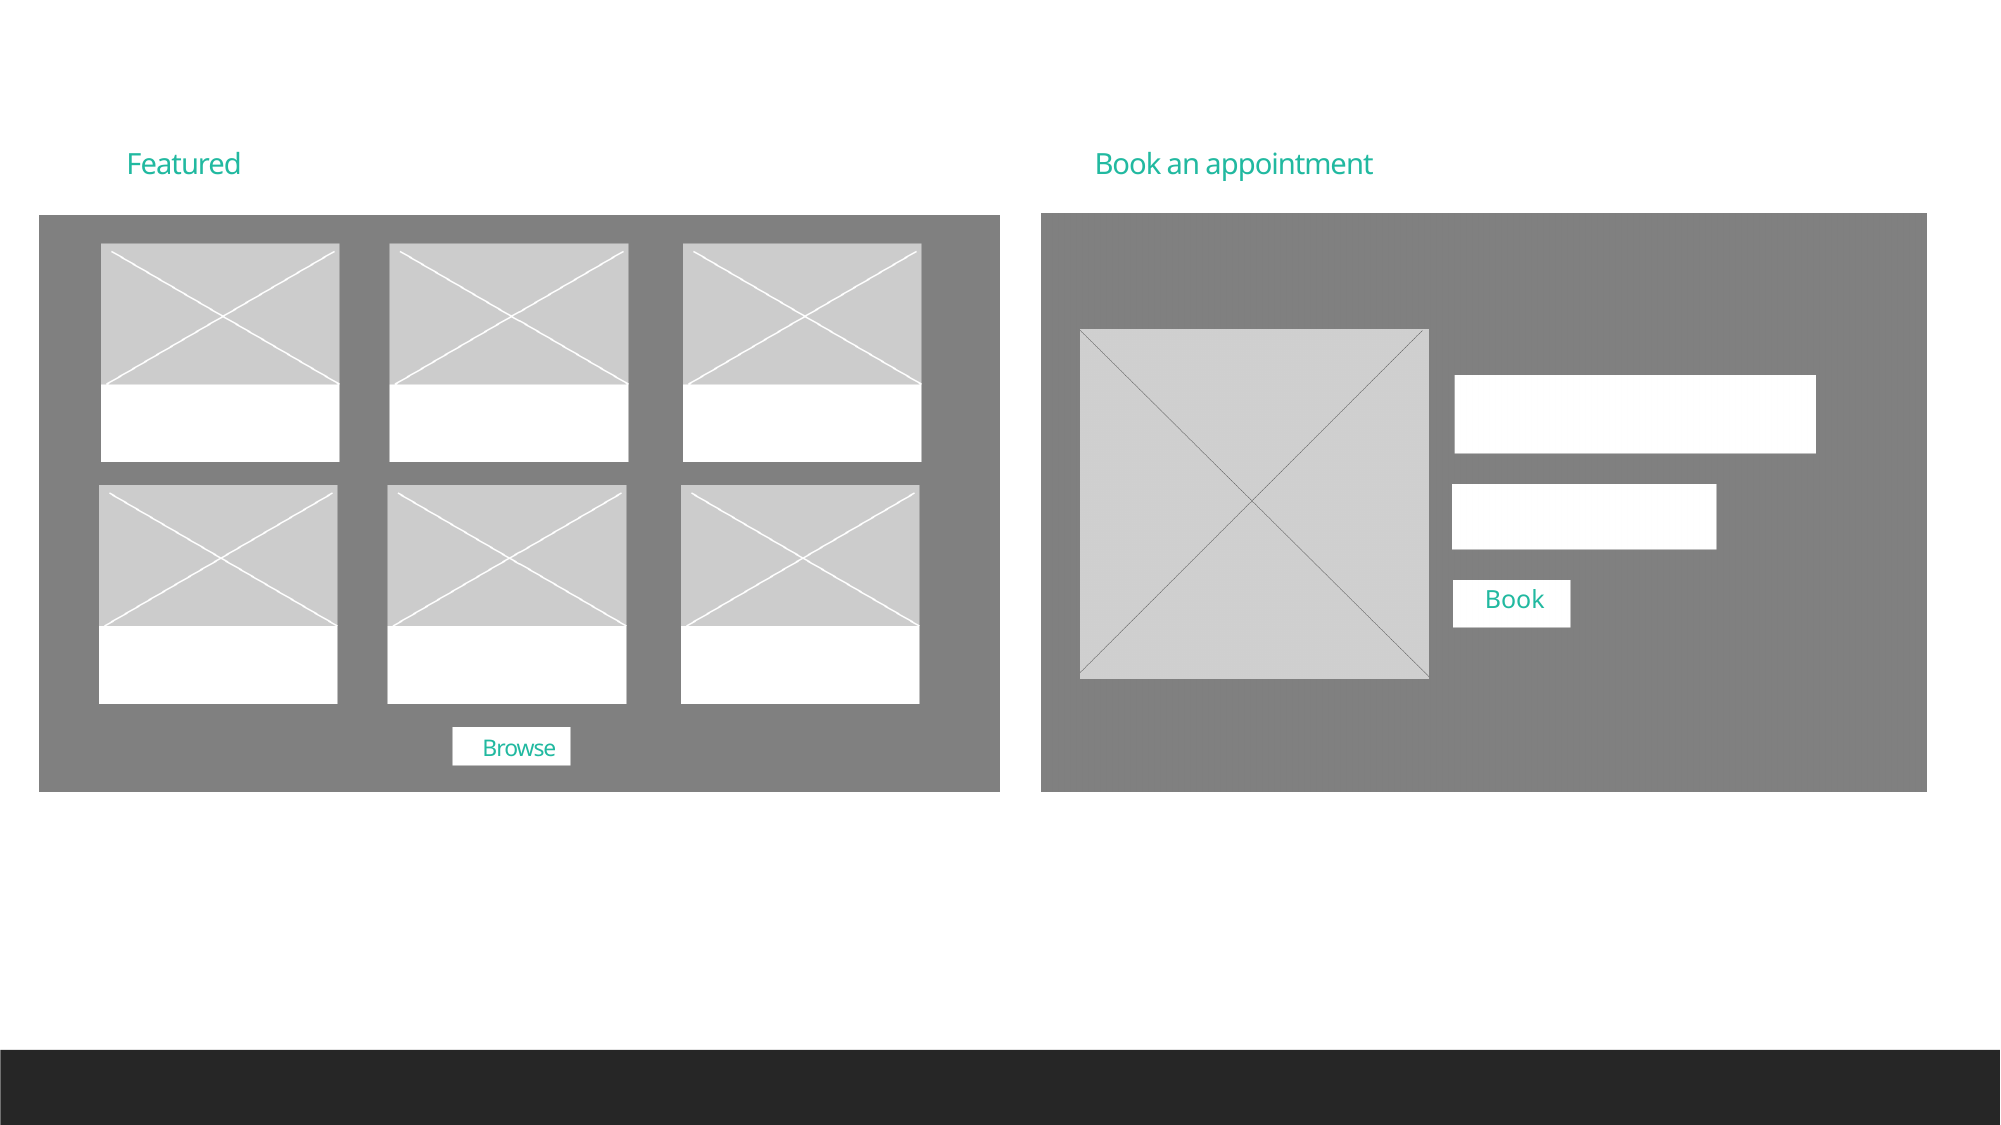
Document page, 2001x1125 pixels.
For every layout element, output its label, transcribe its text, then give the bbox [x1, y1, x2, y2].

picture [1040, 212, 1928, 793]
text_box Featured [0, 141, 397, 214]
text_box Book an appointment [1021, 141, 1447, 214]
picture [38, 212, 1001, 793]
